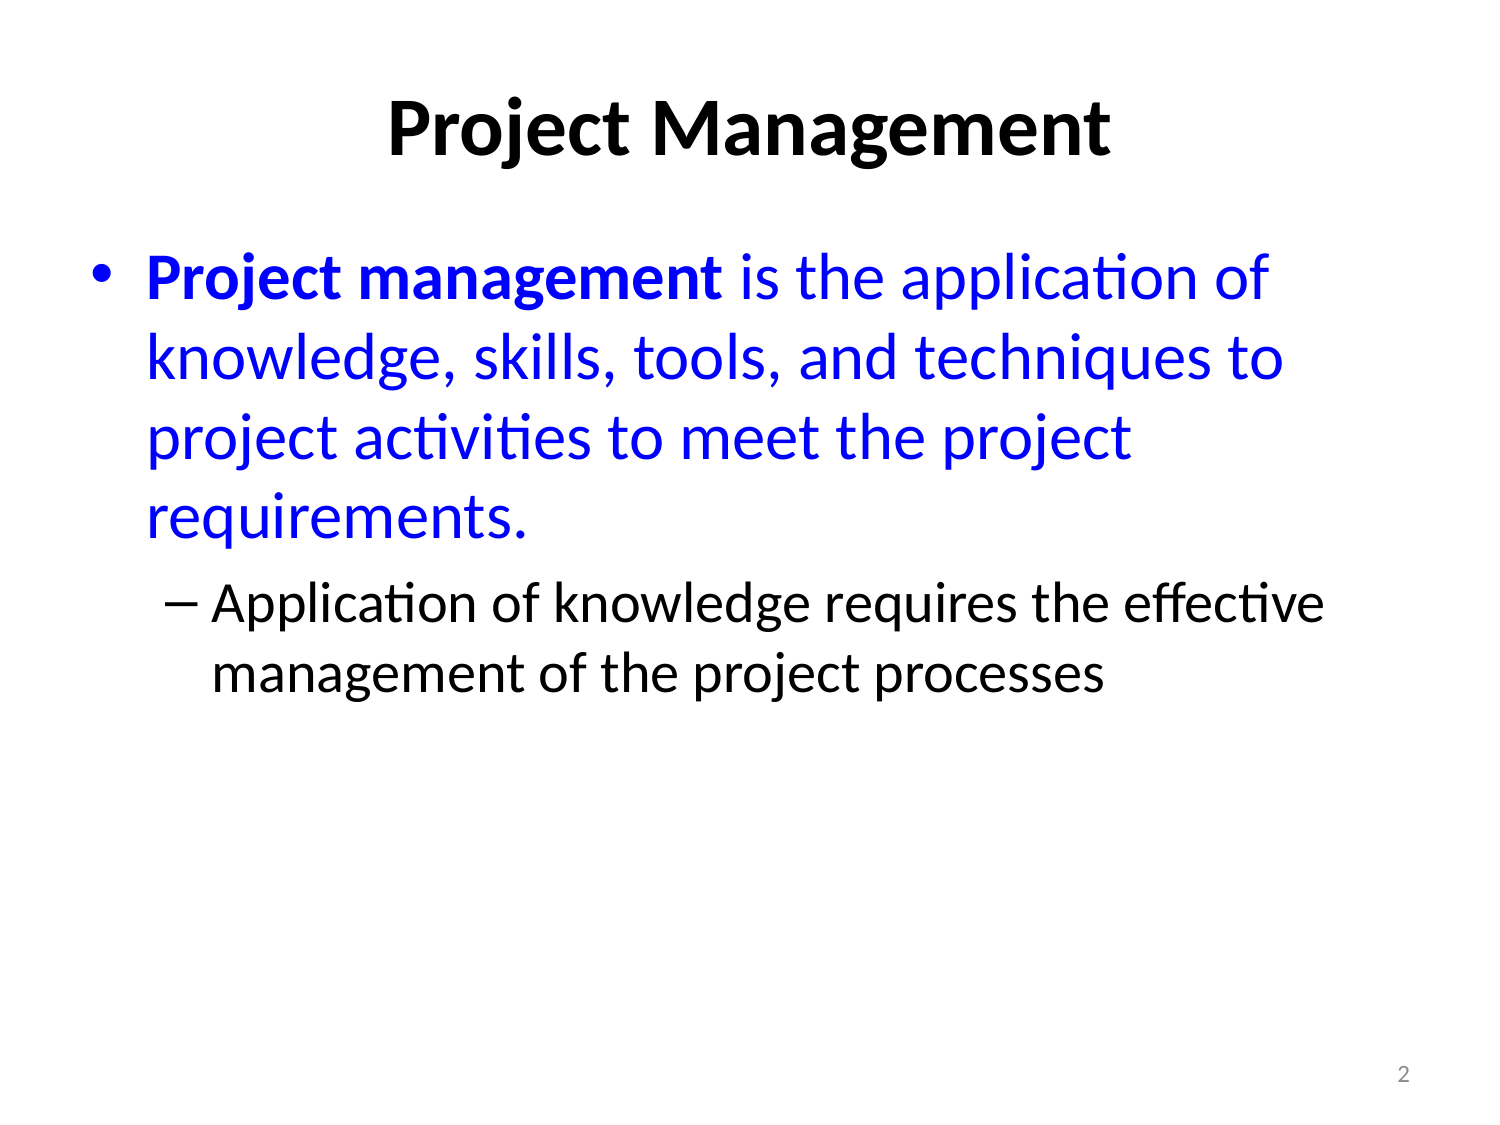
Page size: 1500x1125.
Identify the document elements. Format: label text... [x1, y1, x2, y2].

title Project Management [75, 45, 1425, 200]
slide_number 2 [1074, 1042, 1425, 1103]
list Project management is the application of knowledge, skills, tools, and techniques to project activities to meet the project requirements. Application of knowledge requires the effective management of the project processes [75, 224, 1425, 1005]
